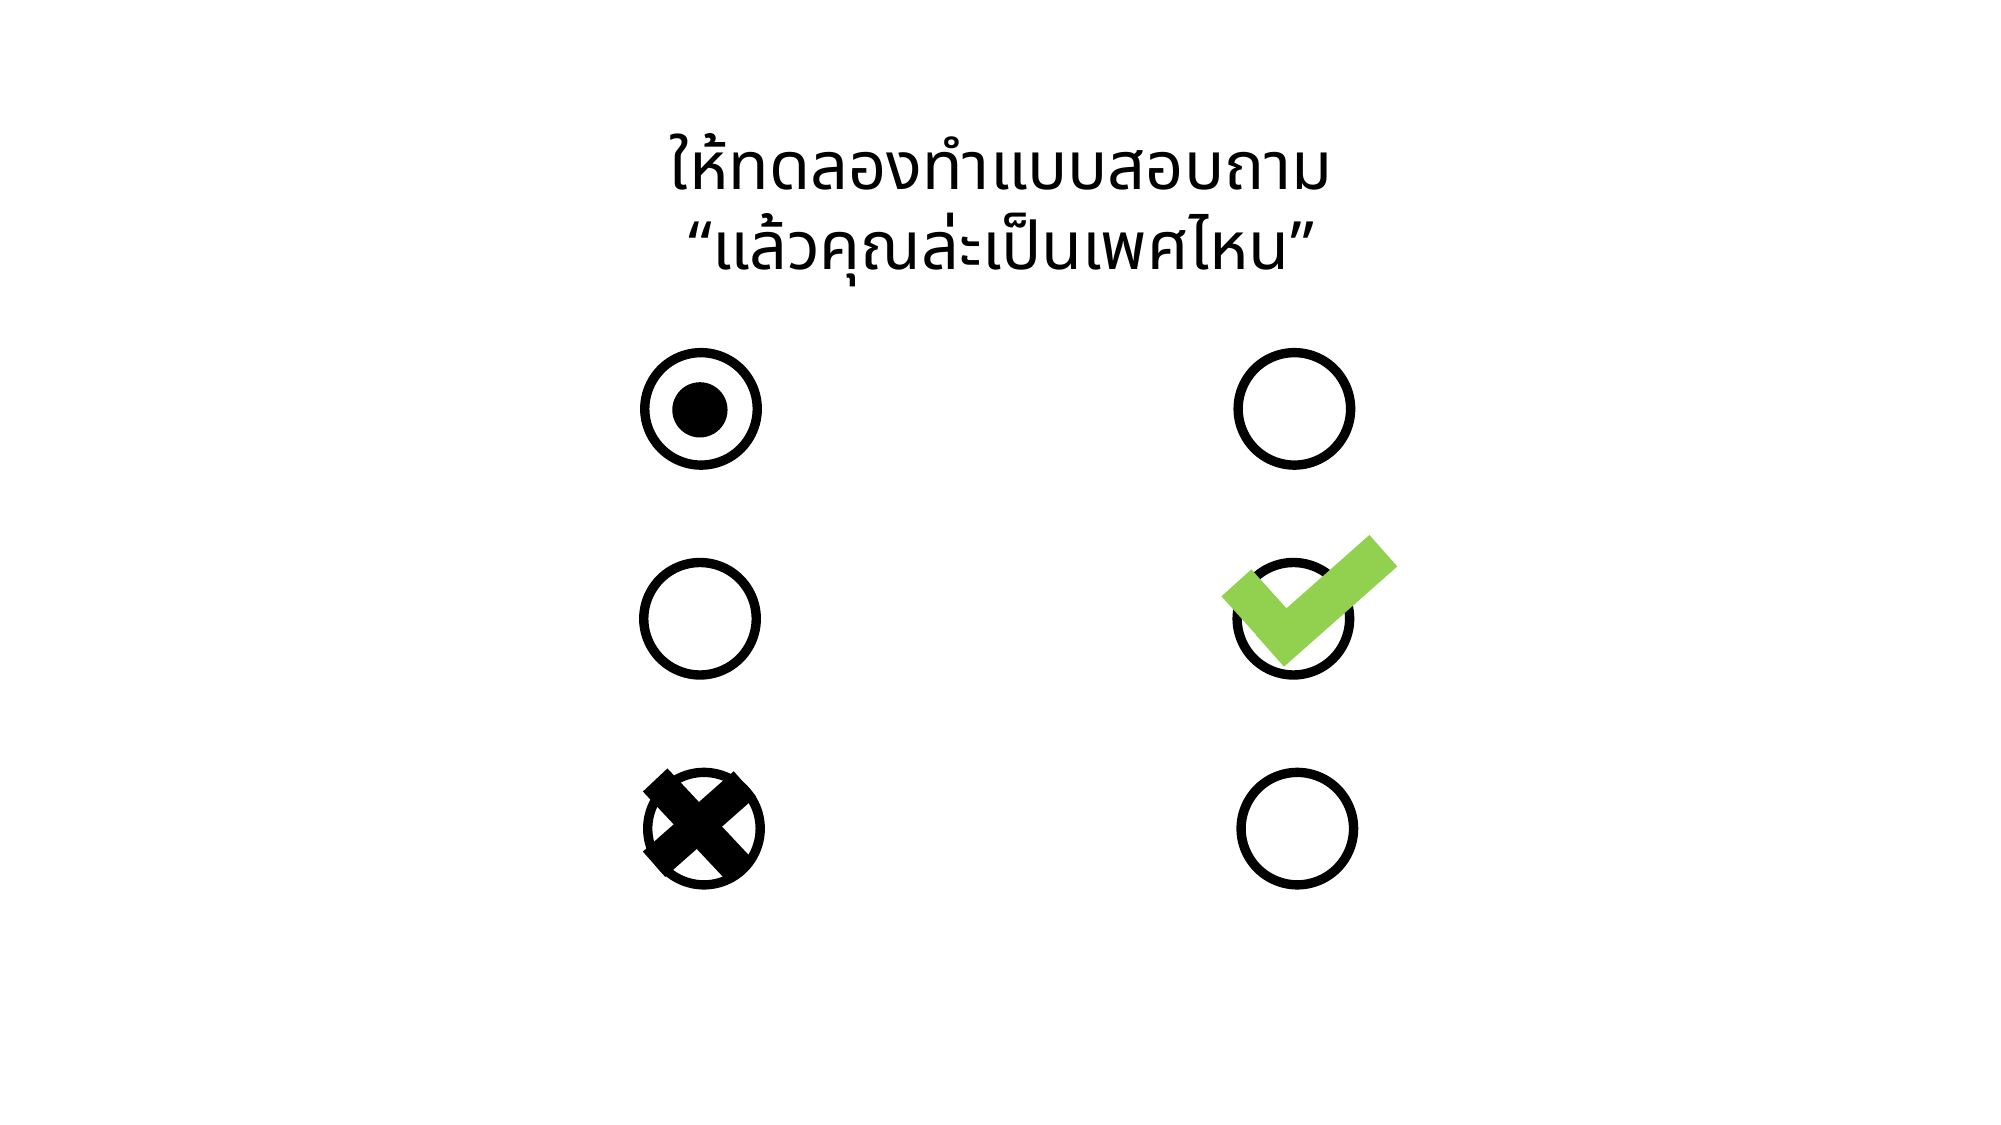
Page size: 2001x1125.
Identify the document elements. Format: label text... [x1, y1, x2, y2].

text_box [1239, 638, 1348, 677]
text_box [1240, 771, 1355, 886]
text_box [1257, 561, 1327, 574]
text_box [1237, 351, 1352, 467]
text_box [671, 381, 729, 439]
text_box ให้ทดลองทำแบบสอบถาม “แล้วคุณล่ะเป็นเพศไหน” [644, 115, 1358, 291]
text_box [1237, 574, 1403, 638]
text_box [638, 763, 761, 885]
text_box [642, 561, 758, 677]
text_box [643, 351, 759, 467]
